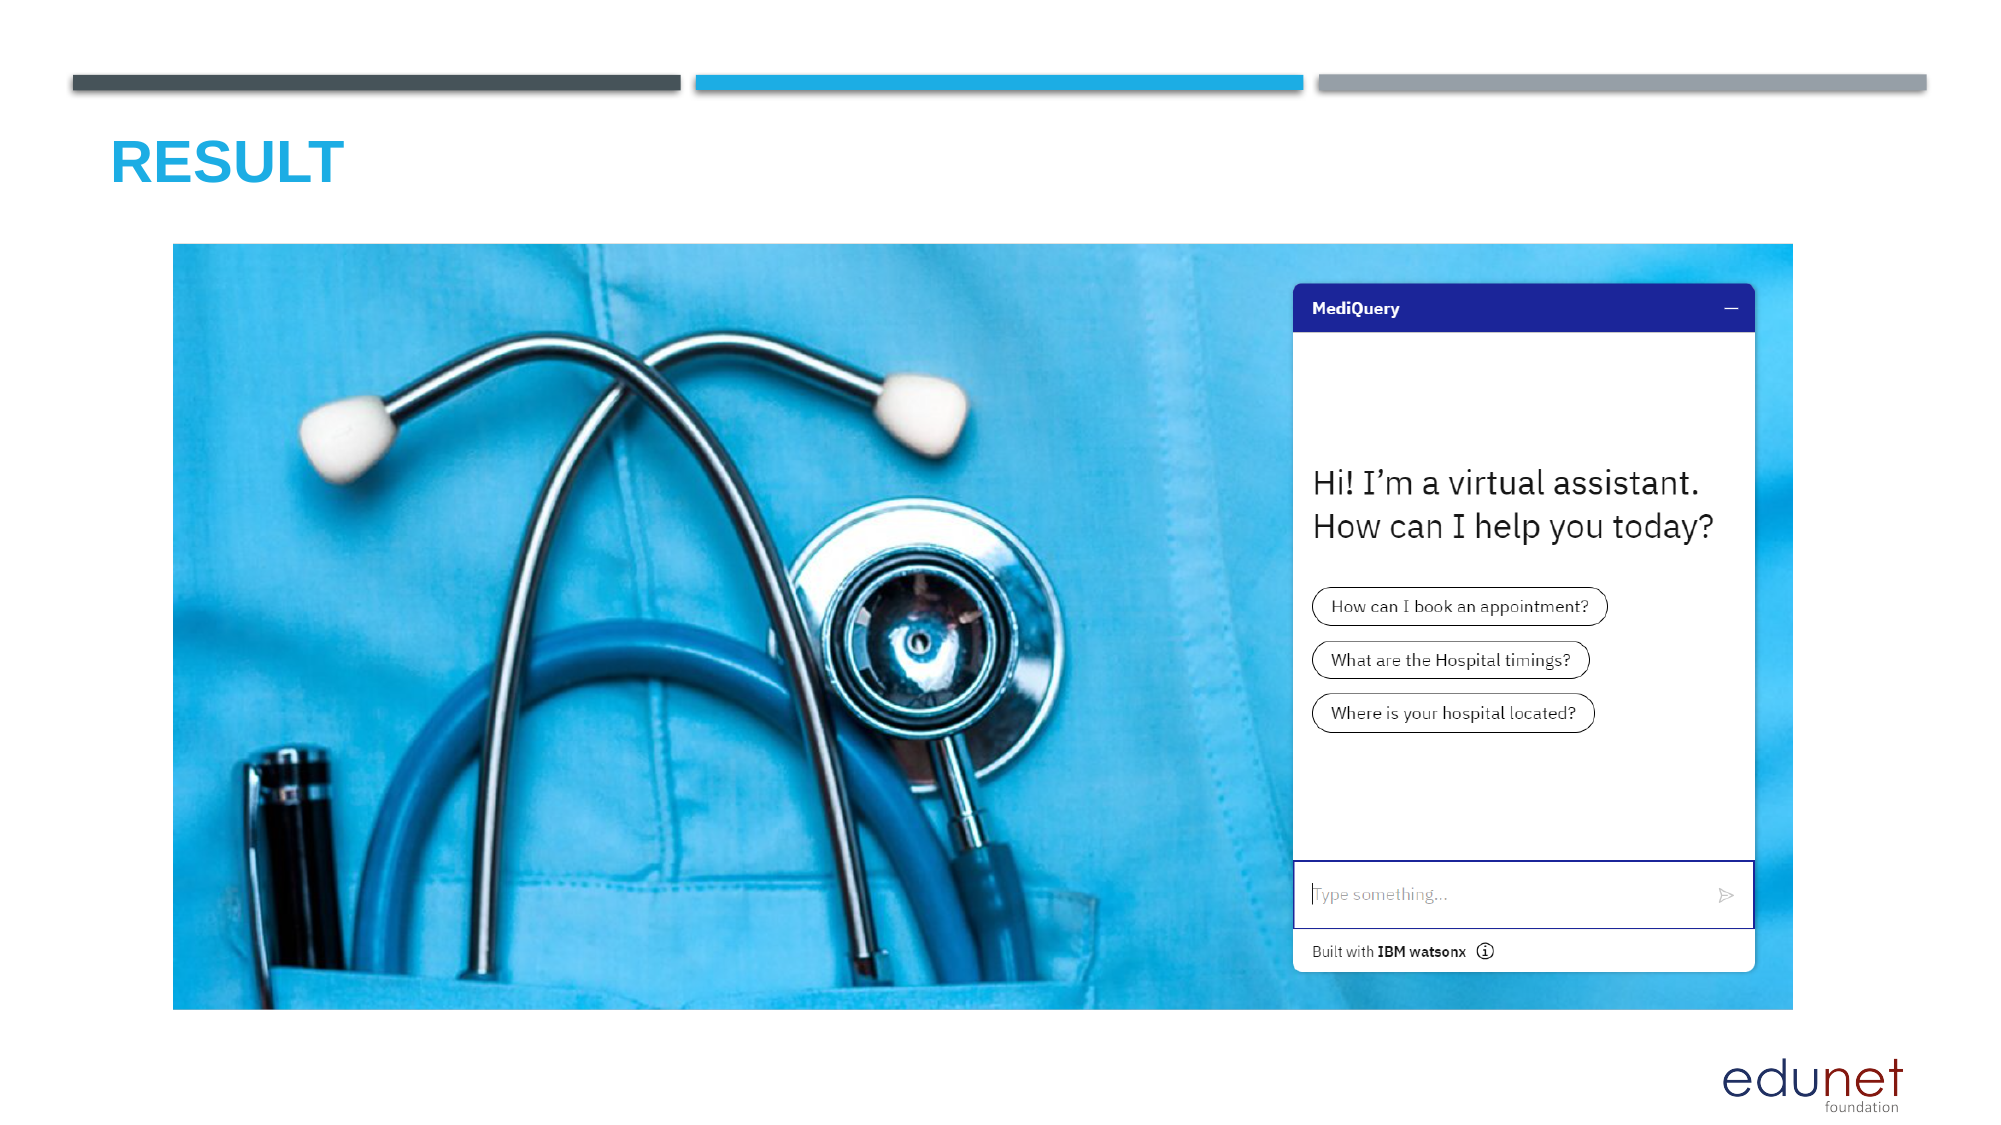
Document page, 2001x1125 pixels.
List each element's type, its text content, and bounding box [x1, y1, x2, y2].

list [173, 242, 1793, 1011]
picture [1719, 1056, 1905, 1116]
title Result [95, 115, 1905, 203]
